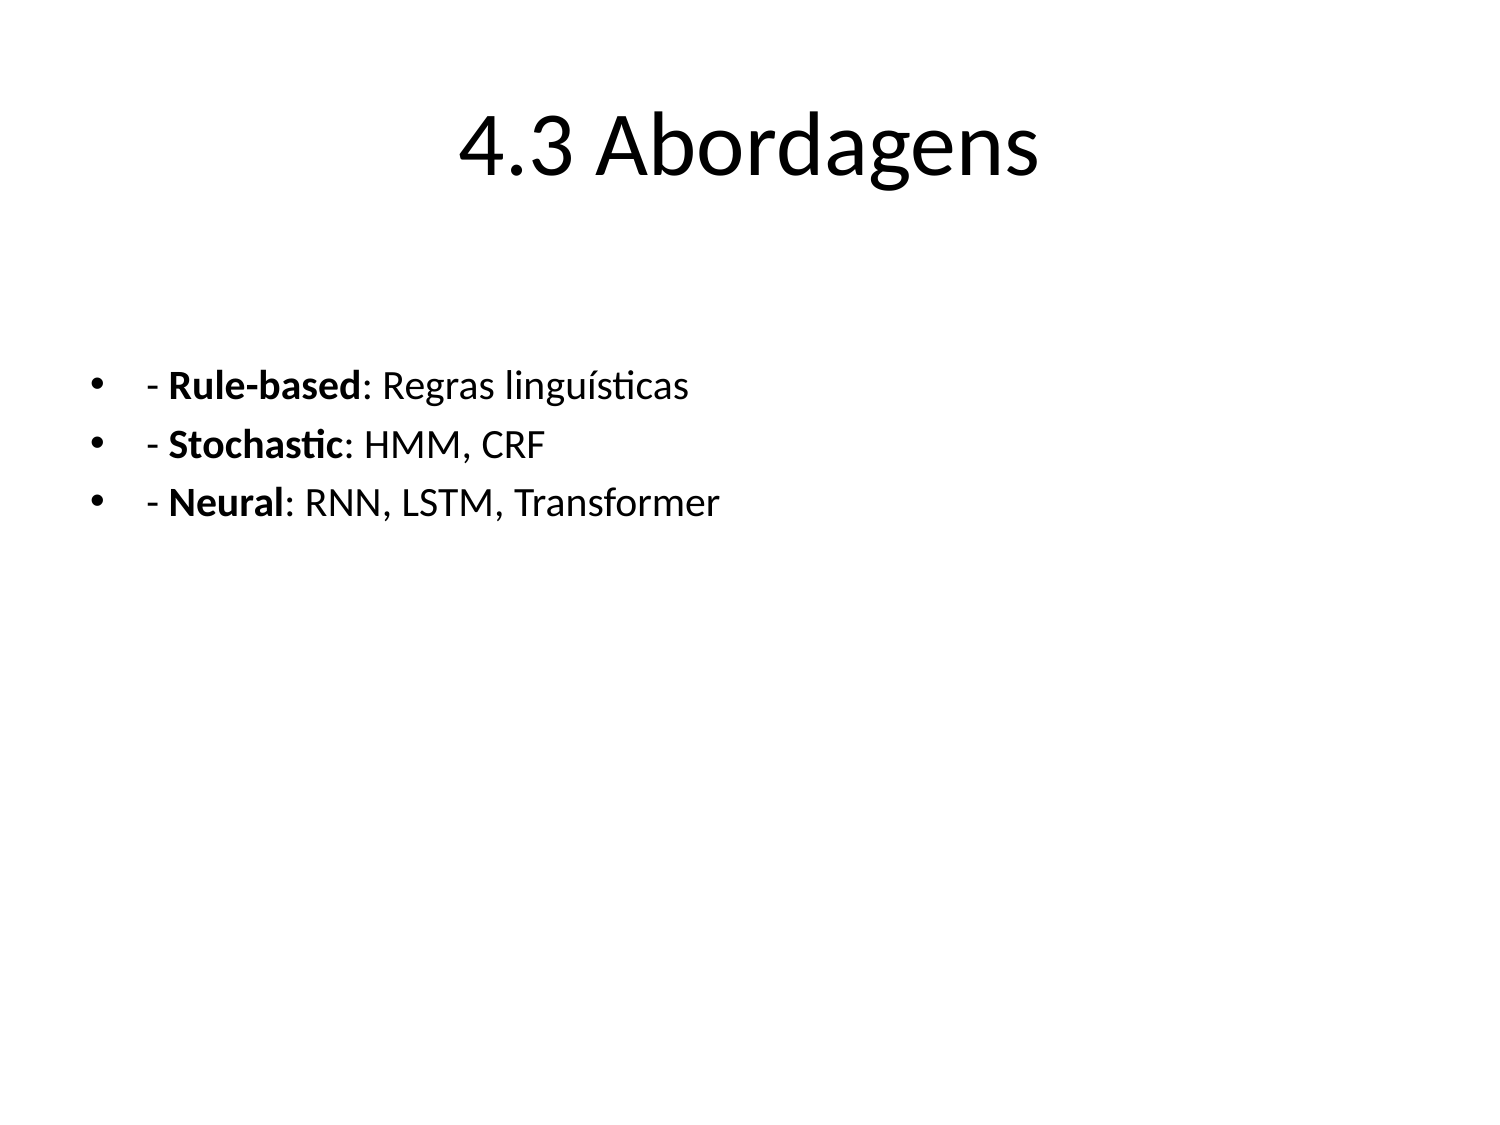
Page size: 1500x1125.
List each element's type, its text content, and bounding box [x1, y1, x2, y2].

title 4.3 Abordagens [75, 45, 1425, 233]
list - Rule-based: Regras linguísticas - Stochastic: HMM, CRF - Neural: RNN, LSTM, Transformer [75, 262, 1425, 1005]
